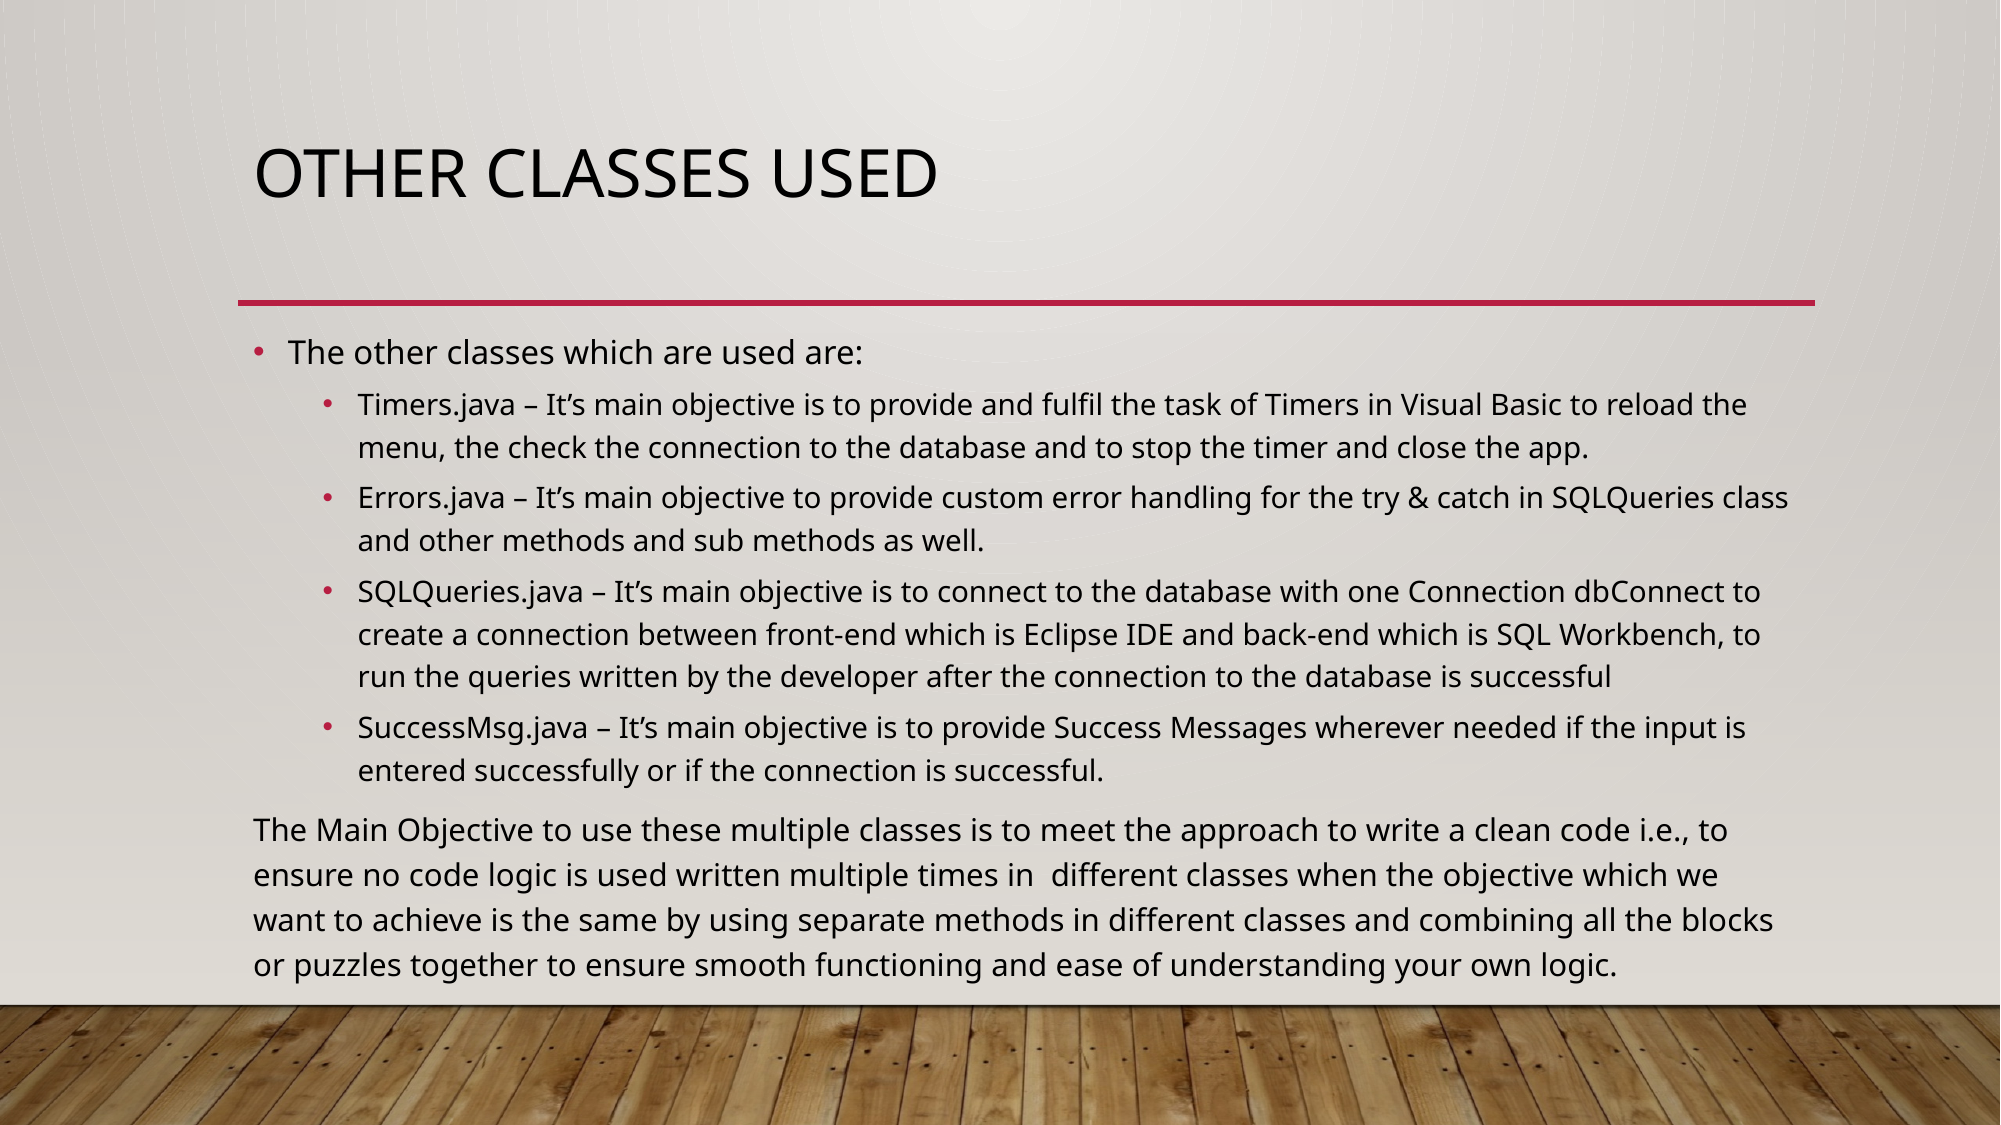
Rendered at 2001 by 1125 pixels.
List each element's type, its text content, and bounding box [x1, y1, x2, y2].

list The other classes which are used are: Timers.java – It’s main objective is to provide and fulfil the task of Timers in Visual Basic to reload the menu, the check the connection to the database and to stop the timer and close the app. Errors.java – It’s main objective to provide custom error handling for the try & catch in SQLQueries class and other methods and sub methods as well. SQLQueries.java – It’s main objective is to connect to the database with one Connection dbConnect to create a connection between front-end which is Eclipse IDE and back-end which is SQL Workbench, to run the queries written by the developer after the connection to the database is successful SuccessMsg.java – It’s main objective is to provide Success Messages wherever needed if the input is entered successfully or if the connection is successful. The Main Objective to use these multiple classes is to meet the approach to write a clean code i.e., to ensure no code logic is used written multiple times in different classes when the objective which we want to achieve is the same by using separate methods in different classes and combining all the blocks or puzzles together to ensure smooth functioning and ease of understanding your own logic. [238, 315, 1814, 1005]
title Other Classes used [238, 131, 1814, 305]
picture [0, 1005, 2000, 1125]
